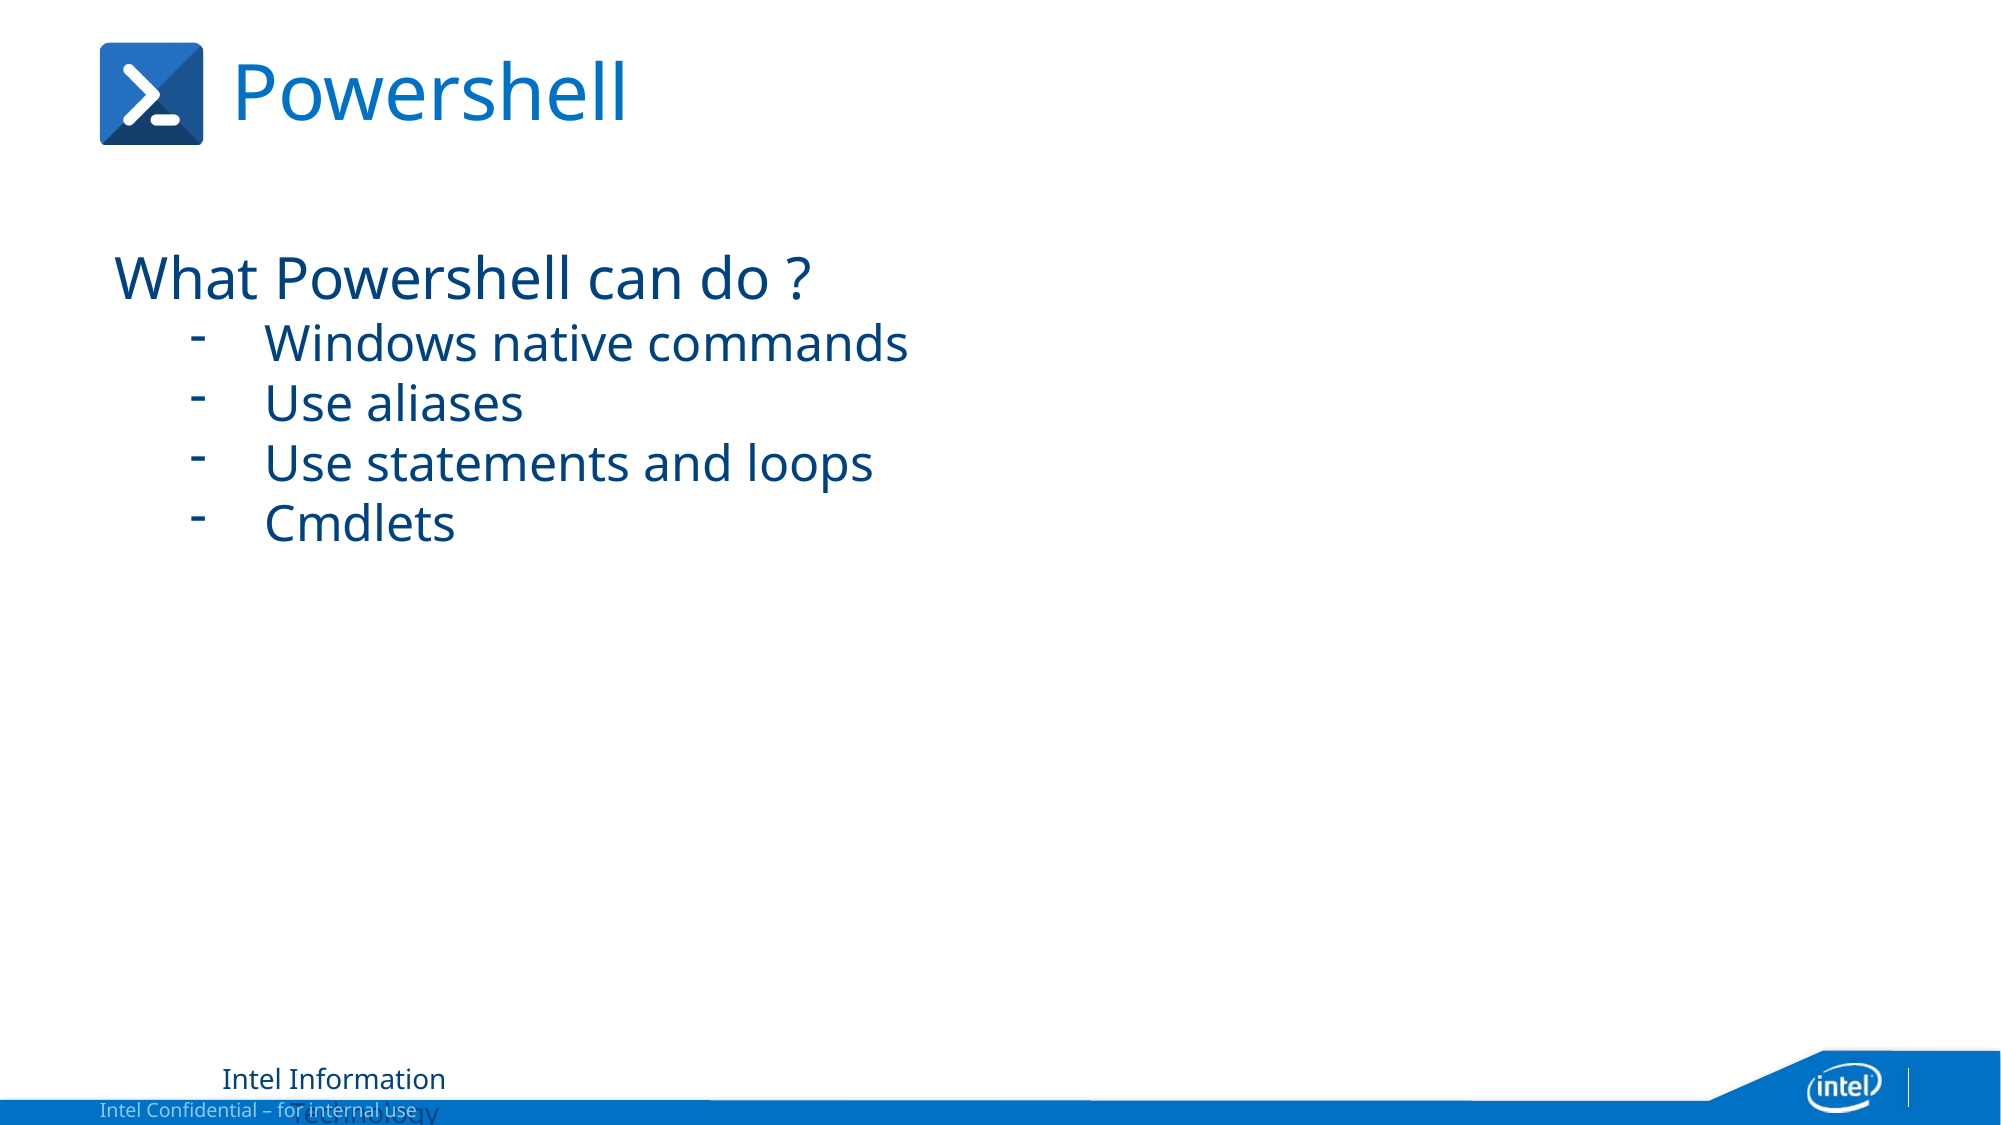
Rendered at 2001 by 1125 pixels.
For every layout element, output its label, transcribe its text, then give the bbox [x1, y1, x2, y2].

picture [1807, 1063, 1885, 1113]
picture [99, 42, 204, 146]
text_box What Powershell can do ? Windows native commands Use aliases Use statements and loops Cmdlets [99, 234, 1289, 560]
title Powershell [231, 42, 2000, 205]
